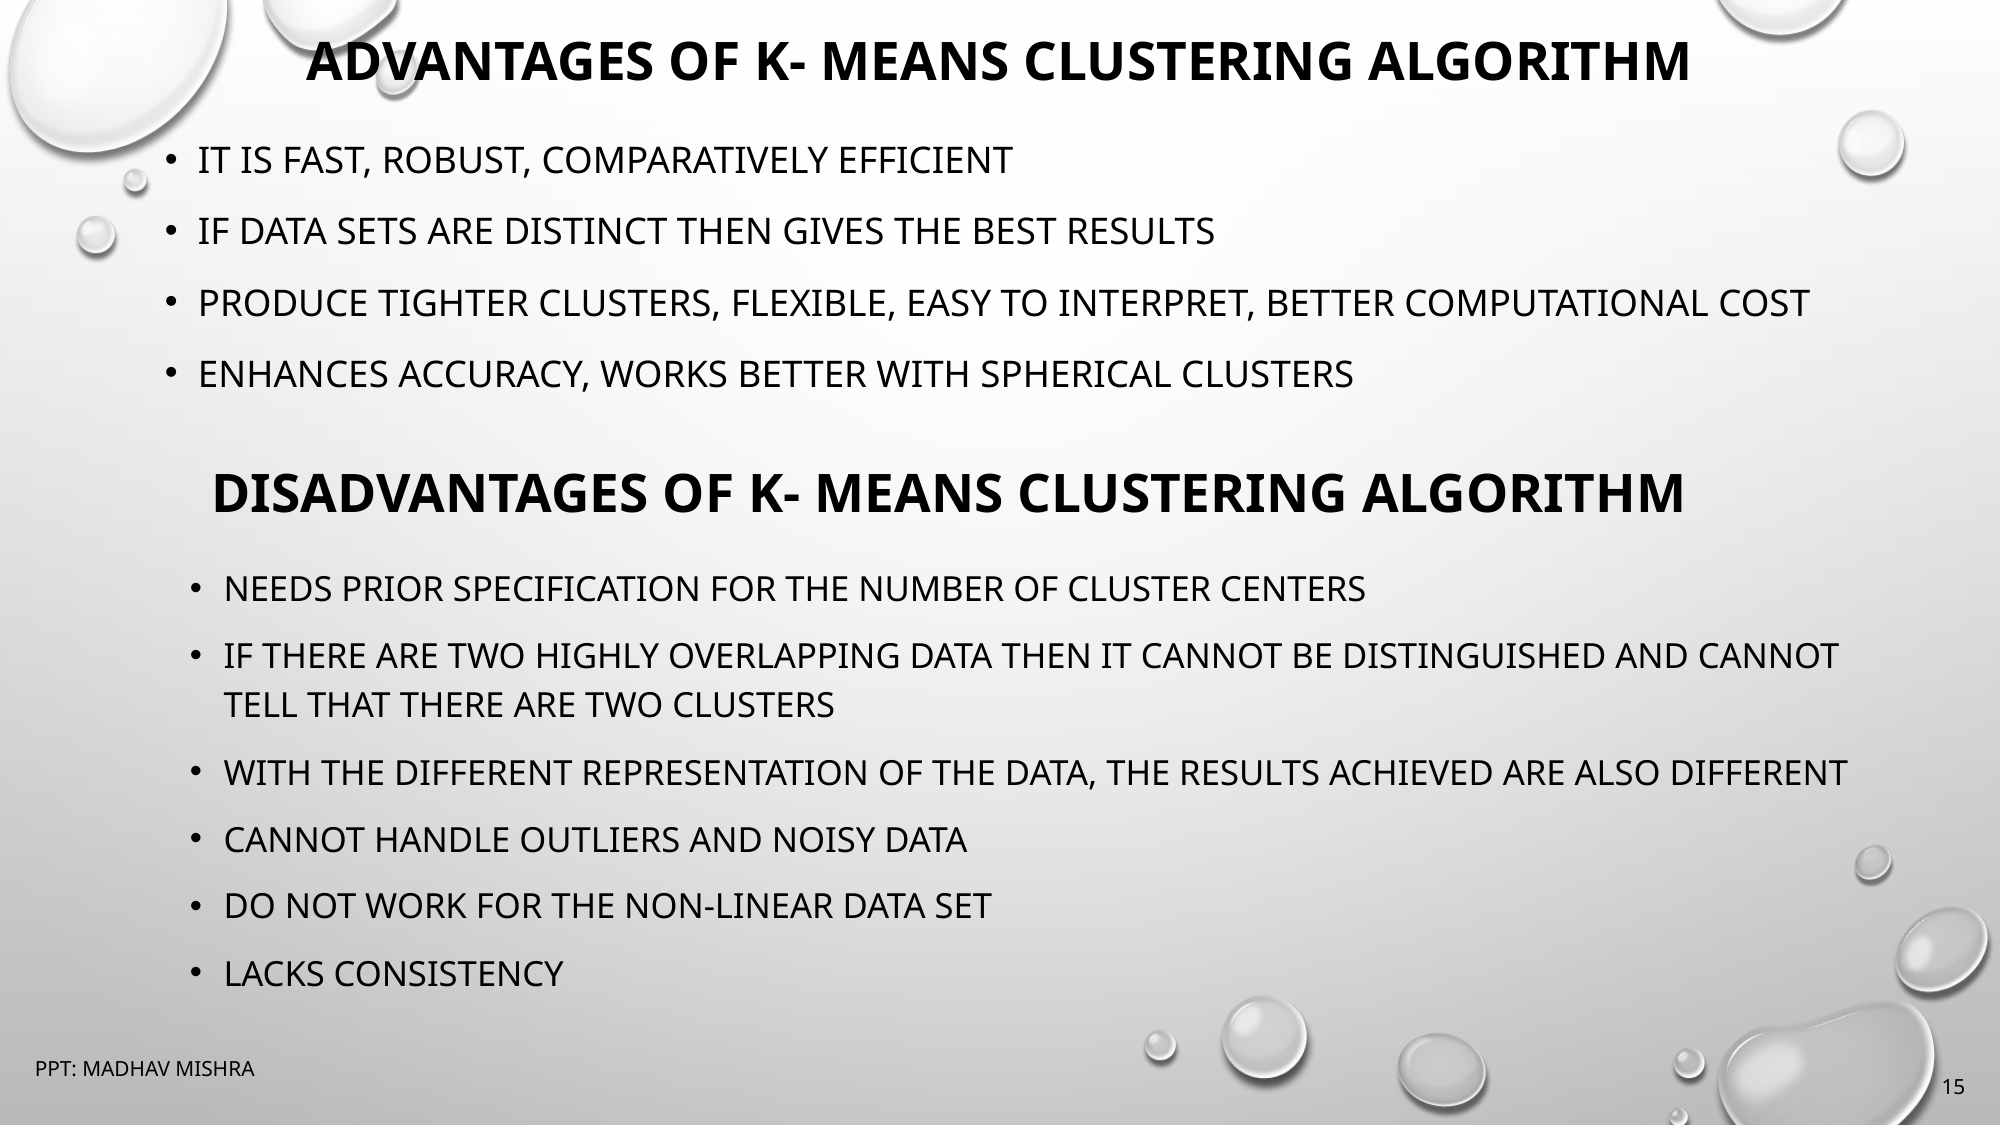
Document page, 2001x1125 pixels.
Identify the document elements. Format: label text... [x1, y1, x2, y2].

footer PPT: MADHAV MISHRA [19, 1038, 280, 1099]
slide_number 15 [1854, 1057, 1981, 1118]
picture [0, 0, 2000, 1125]
title Advantages of K- Means Clustering Algorithm [149, 26, 1850, 100]
list It is fast, Robust, Comparatively efficient If data sets are distinct then gives the best results Produce tighter clusters, Flexible, Easy to interpret, Better computational cost Enhances Accuracy, Works better with spherical clusters [149, 120, 1850, 438]
text_box Needs prior specification for the number of cluster centers If there are two highly overlapping data then it cannot be distinguished and cannot tell that there are two clusters With the different representation of the data, the results achieved are also different Cannot handle outliers and noisy data Do not work for the non-linear data set Lacks consistency [174, 550, 1875, 1027]
text_box disadvantages of K- Means Clustering Algorithm [98, 458, 1800, 532]
